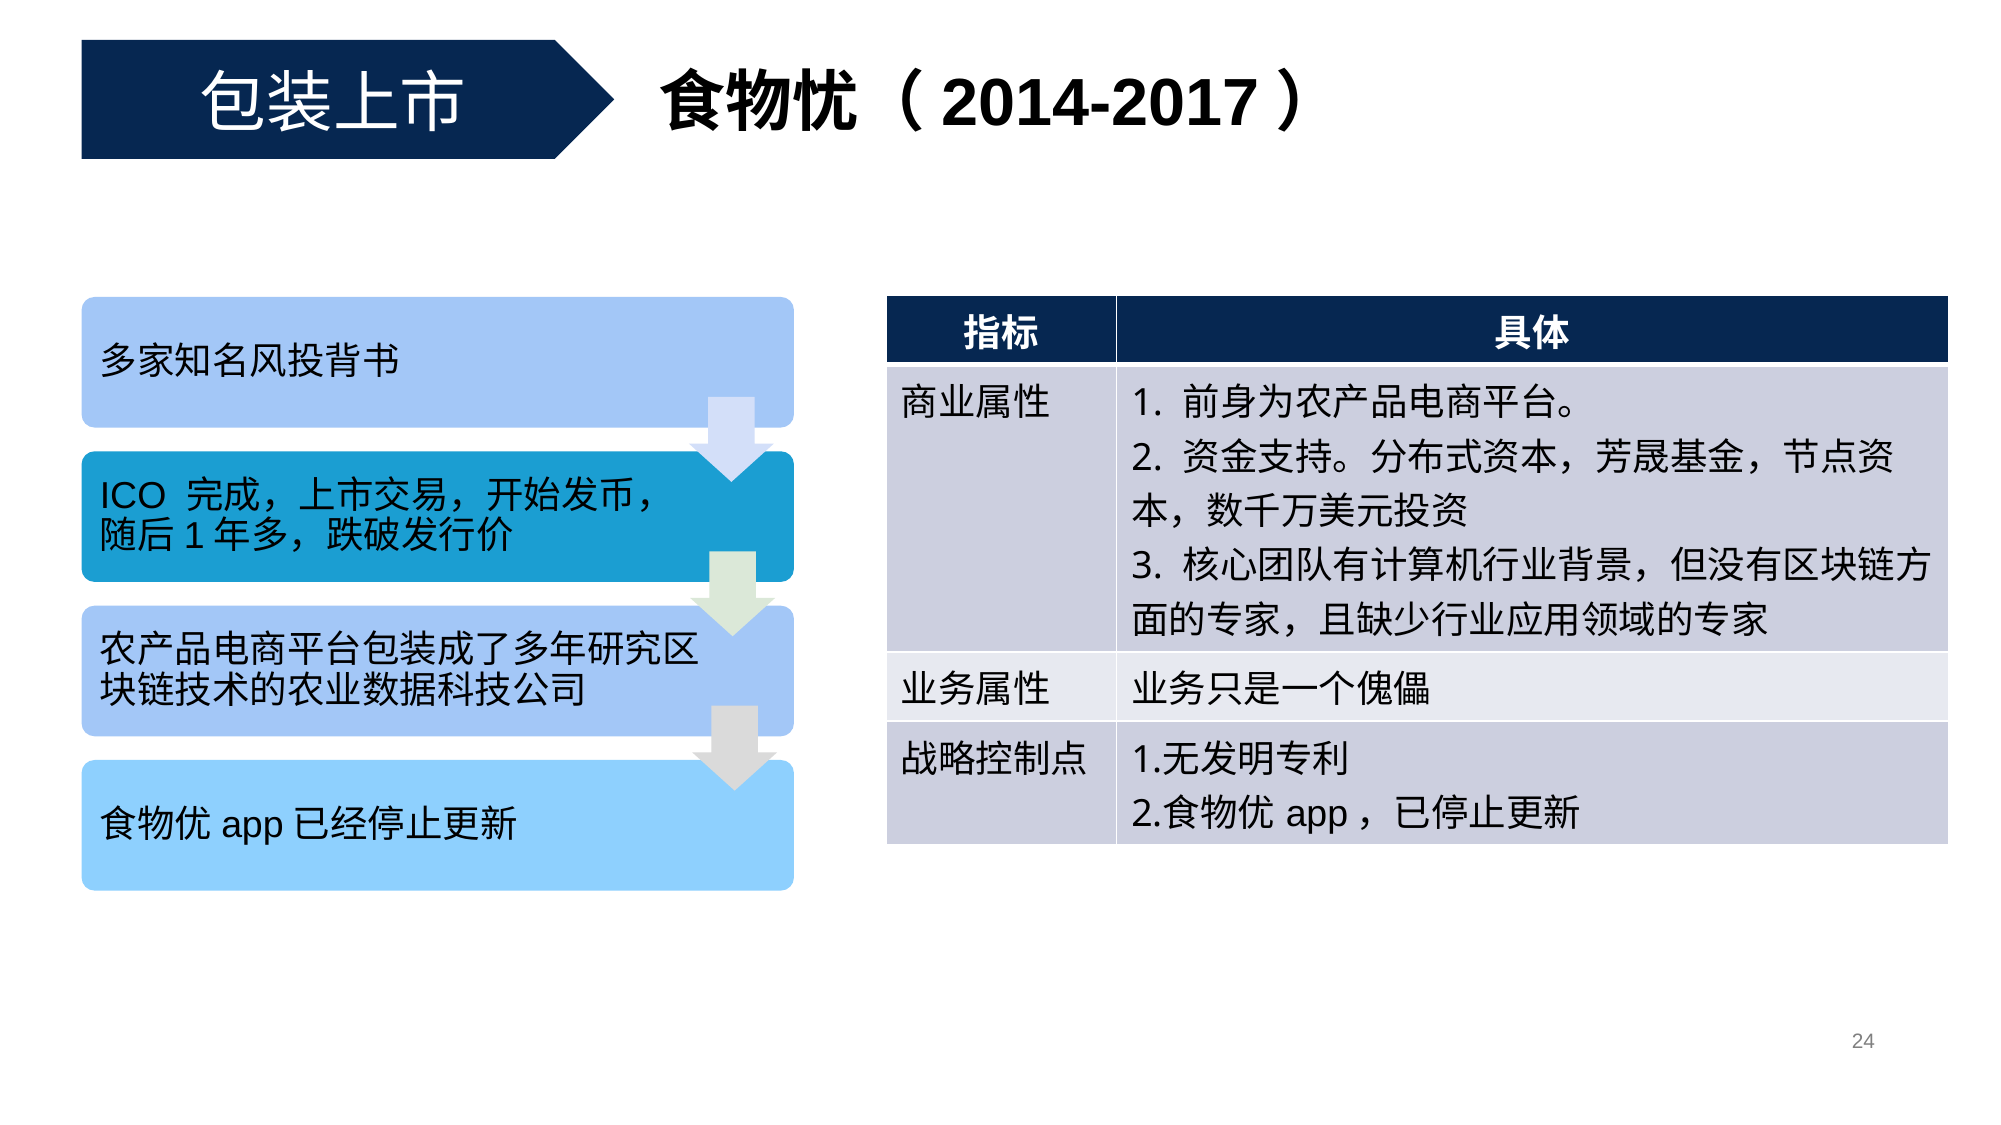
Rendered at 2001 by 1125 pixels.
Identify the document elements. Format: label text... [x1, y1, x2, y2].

table_cell 无发明专利 食物优app，已停止更新 [1117, 722, 1948, 844]
table_header 指标 [887, 296, 1116, 362]
table_cell 1. 前身为农产品电商平台。 2. 资金支持。分布式资本，芳晟基金，节点资本，数千万美元投资 3. 核心团队有计算机行业背景，但没有区块链方面的专家，且缺少行业应用领域的专家 [1117, 367, 1948, 651]
table_cell 战略控制点 [887, 722, 1116, 844]
table_header 具体 [1117, 296, 1948, 362]
text_box 食物忧（2014-2017） [643, 50, 1358, 146]
table_cell 商业属性 [887, 367, 1116, 651]
slide_number 24 [1412, 1023, 1890, 1058]
text_box 包装上市 [80, 38, 616, 160]
table_cell 业务属性 [887, 653, 1116, 720]
table_cell 业务只是一个傀儡 [1117, 653, 1948, 720]
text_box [81, 296, 794, 891]
